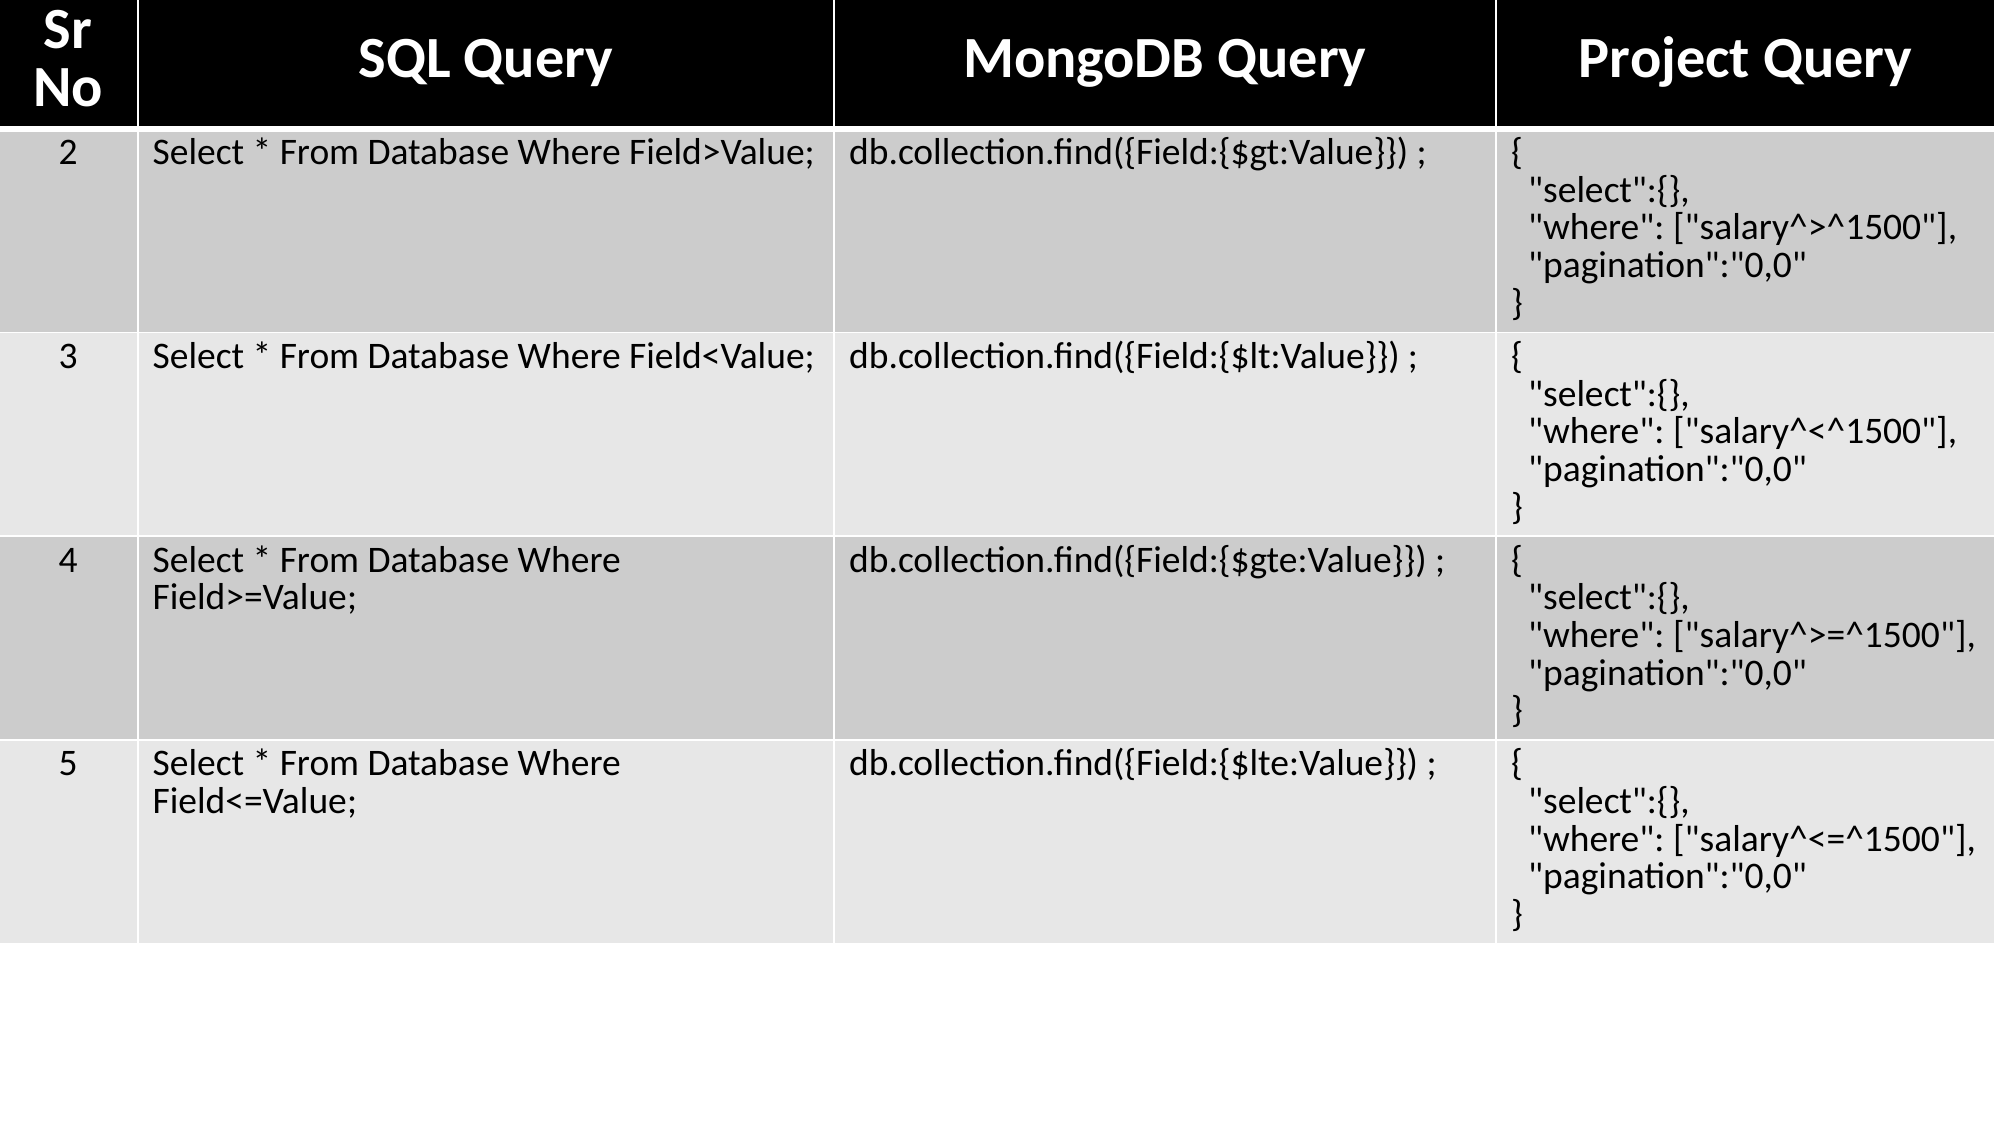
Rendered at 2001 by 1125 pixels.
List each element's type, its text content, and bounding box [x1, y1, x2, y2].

table_cell 4 [0, 537, 137, 739]
table_cell { "select":{}, "where": ["salary^<^1500"], "pagination":"0,0" } [1497, 333, 1994, 535]
table_cell Select * From Database Where Field<Value; [139, 333, 833, 535]
table_cell db.collection.find({Field:{$gte:Value}}) ; [835, 537, 1495, 739]
table_cell Select * From Database Where Field>=Value; [139, 537, 833, 739]
table_cell Select * From Database Where Field<=Value; [139, 741, 833, 943]
table_header Sr No [0, 0, 137, 126]
table_cell db.collection.find({Field:{$gt:Value}}) ; [835, 132, 1495, 332]
table_header Project Query [1497, 0, 1994, 126]
table_cell { "select":{}, "where": ["salary^<=^1500"], "pagination":"0,0" } [1497, 741, 1994, 943]
table_cell { "select":{}, "where": ["salary^>=^1500"], "pagination":"0,0" } [1497, 537, 1994, 739]
table_cell db.collection.find({Field:{$lte:Value}}) ; [835, 741, 1495, 943]
table_header MongoDB Query [835, 0, 1495, 126]
table_header SQL Query [139, 0, 833, 126]
table_cell 2 [0, 132, 137, 332]
table_cell Select * From Database Where Field>Value; [139, 132, 833, 332]
table_cell 3 [0, 333, 137, 535]
table_cell db.collection.find({Field:{$lt:Value}}) ; [835, 333, 1495, 535]
table_cell 5 [0, 741, 137, 943]
table_cell { "select":{}, "where": ["salary^>^1500"], "pagination":"0,0" } [1497, 132, 1994, 332]
